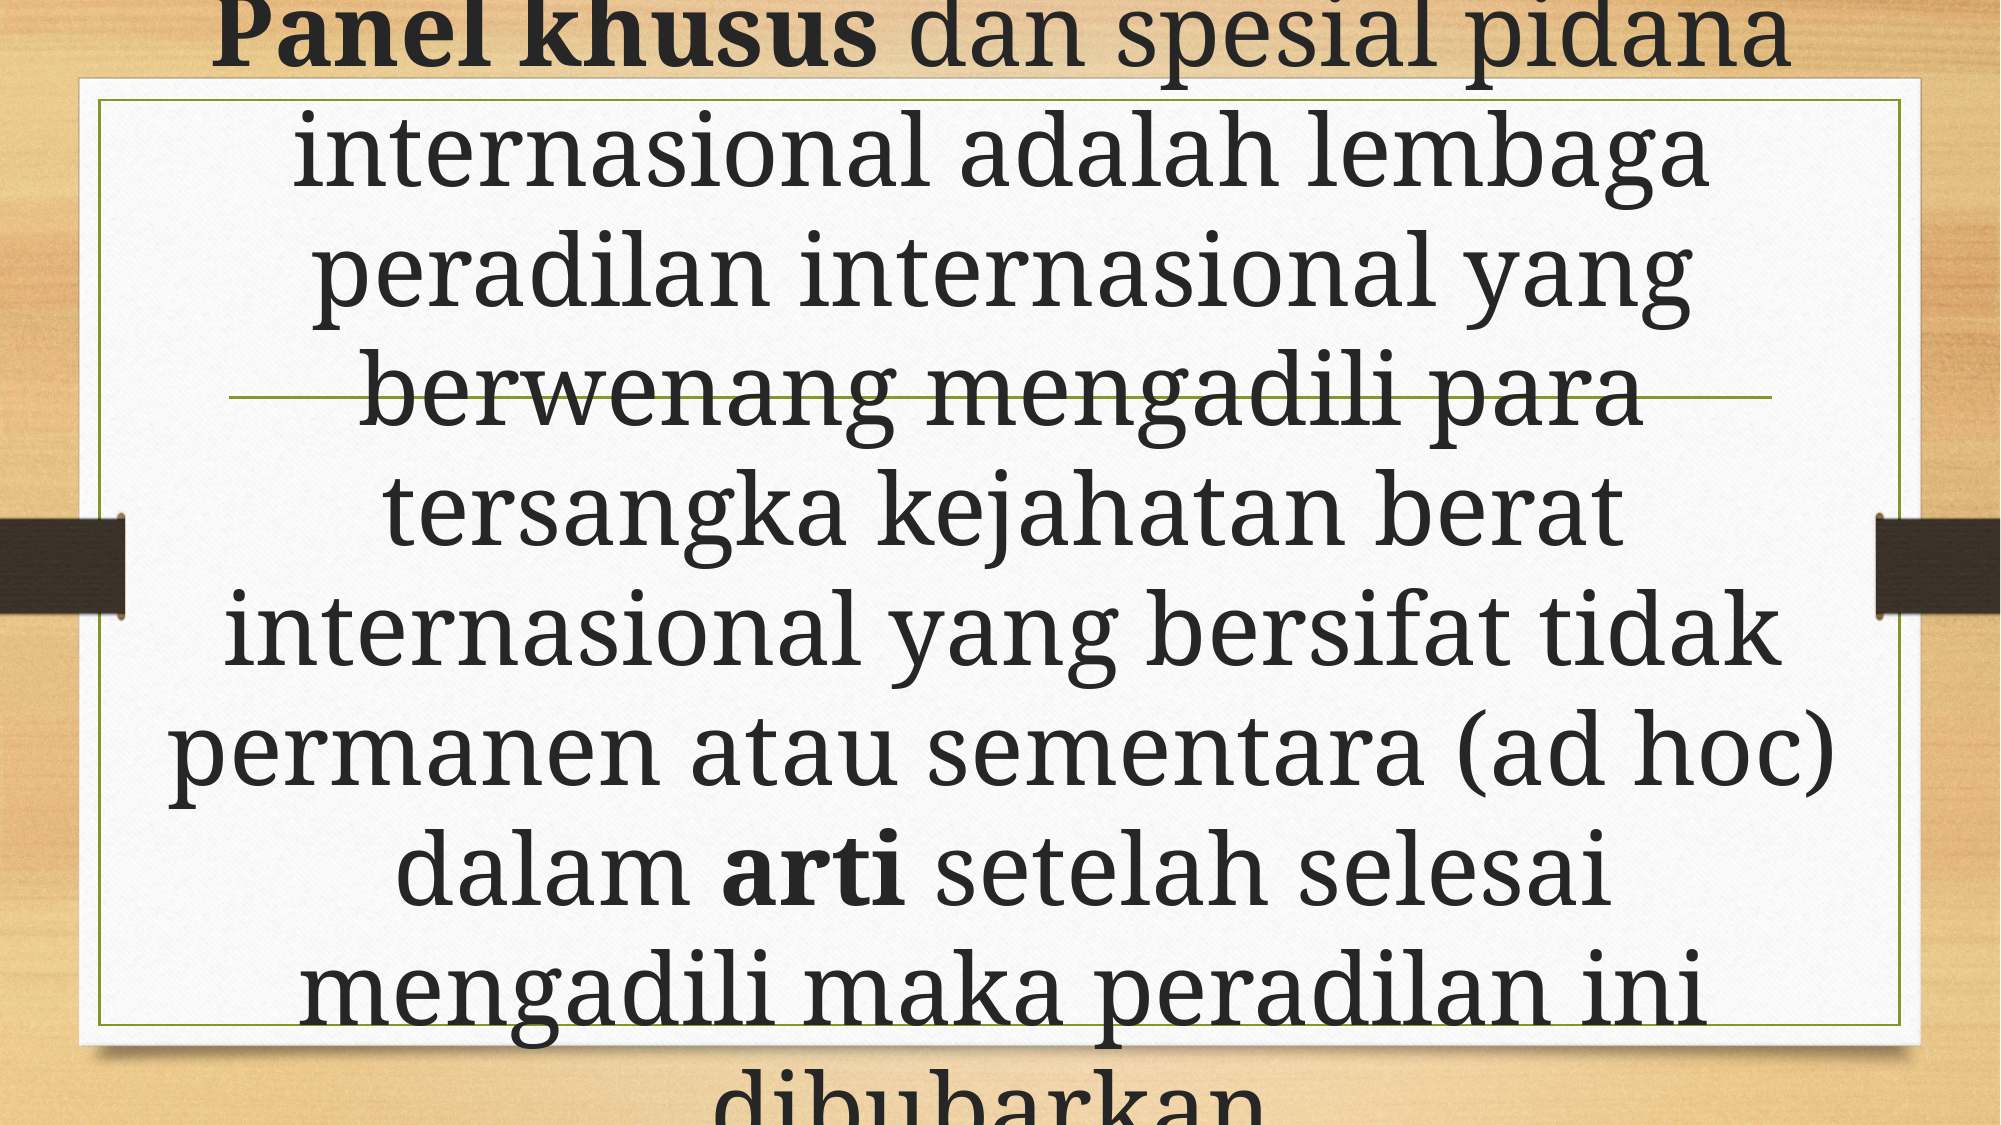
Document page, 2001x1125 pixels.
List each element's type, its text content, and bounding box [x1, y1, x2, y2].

picture [0, 0, 2001, 1125]
title Panel khusus dan spesial pidana internasional adalah lembaga peradilan internasional yang berwenang mengadili para tersangka kejahatan berat internasional yang bersifat tidak permanen atau sementara (ad hoc) dalam arti setelah selesai mengadili maka peradilan ini dibubarkan. [130, 99, 1878, 1033]
